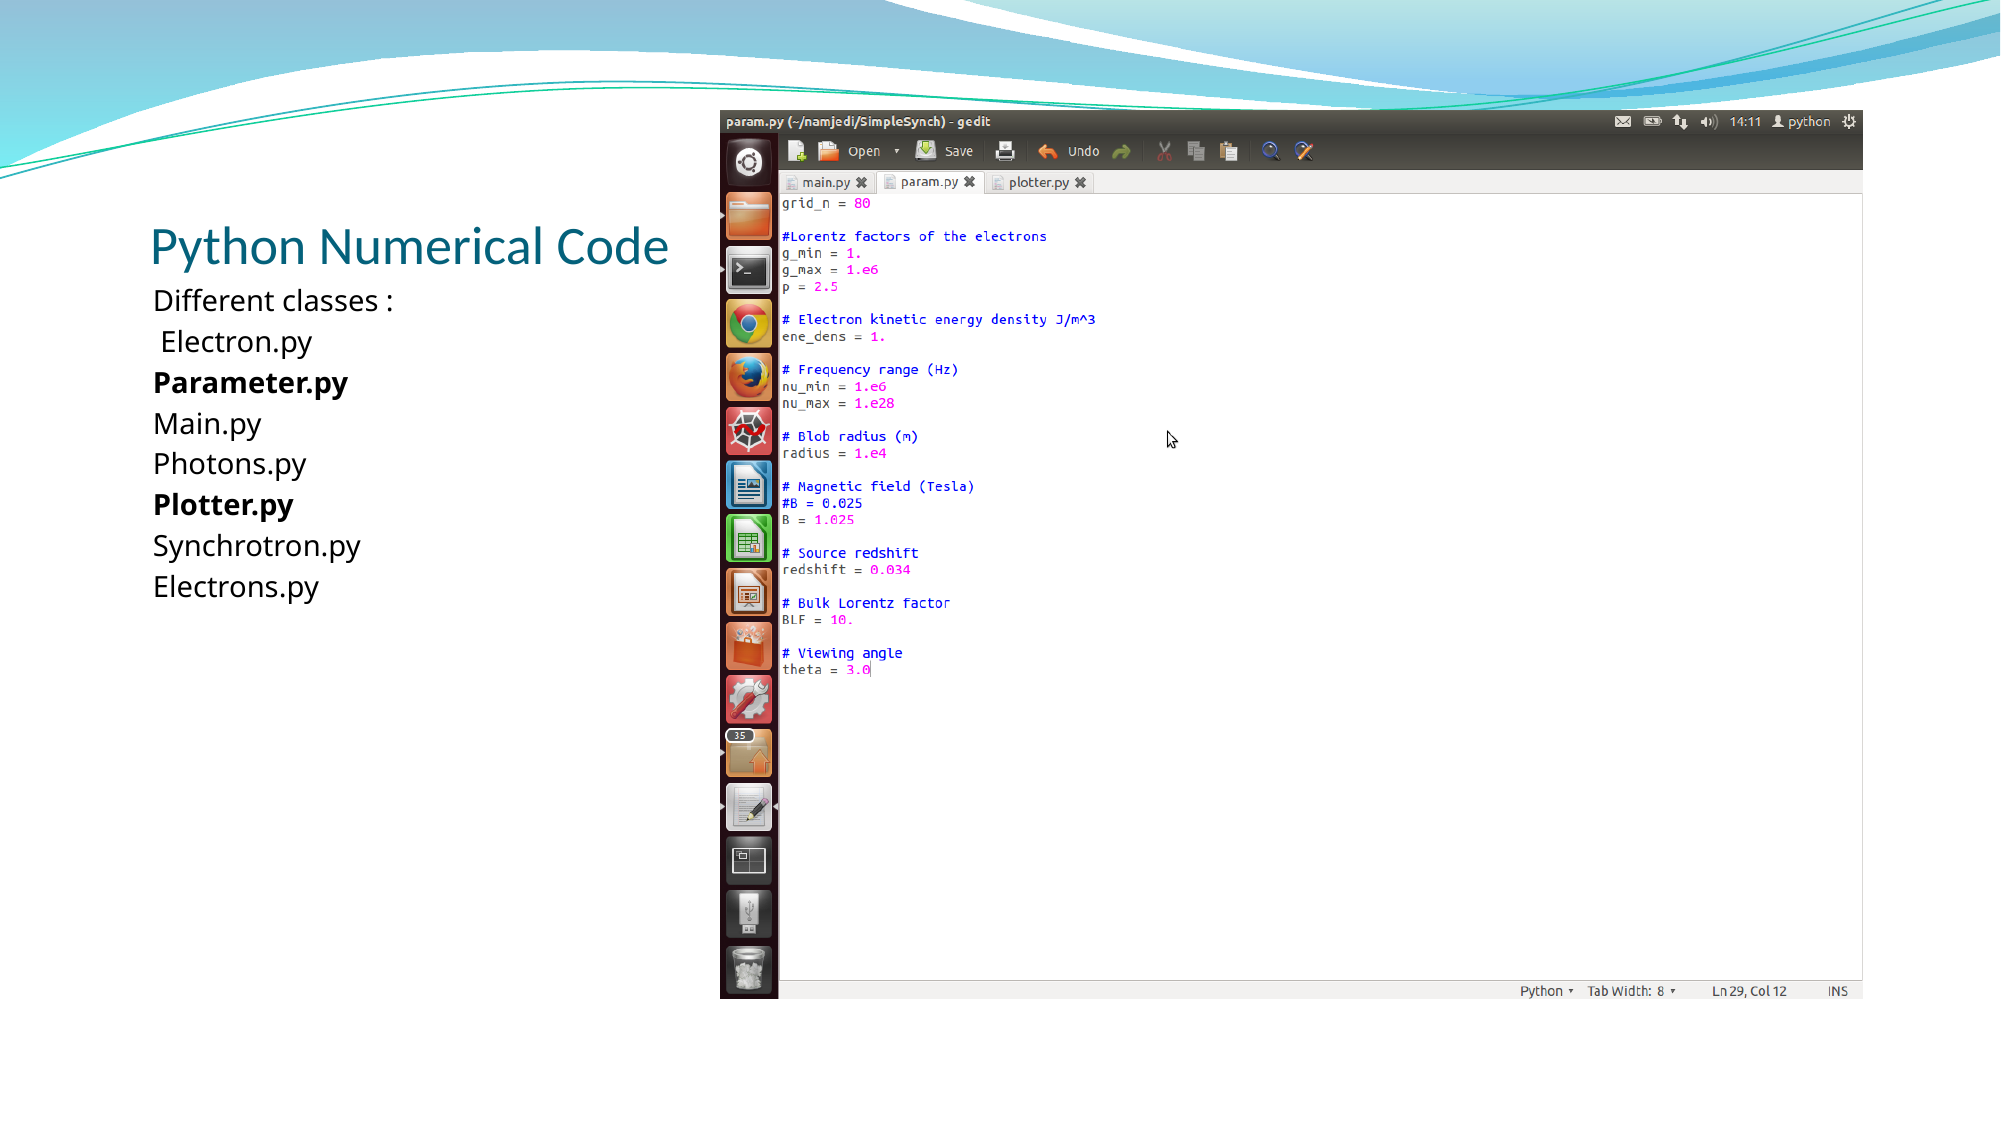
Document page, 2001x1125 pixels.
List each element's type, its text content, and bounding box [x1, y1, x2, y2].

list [719, 109, 1863, 999]
list Different classes : Electron.py Parameter.py Main.py Photons.py Plotter.py Synchrotron.py Electrons.py [150, 275, 750, 1025]
title Python Numerical Code [150, 84, 750, 275]
